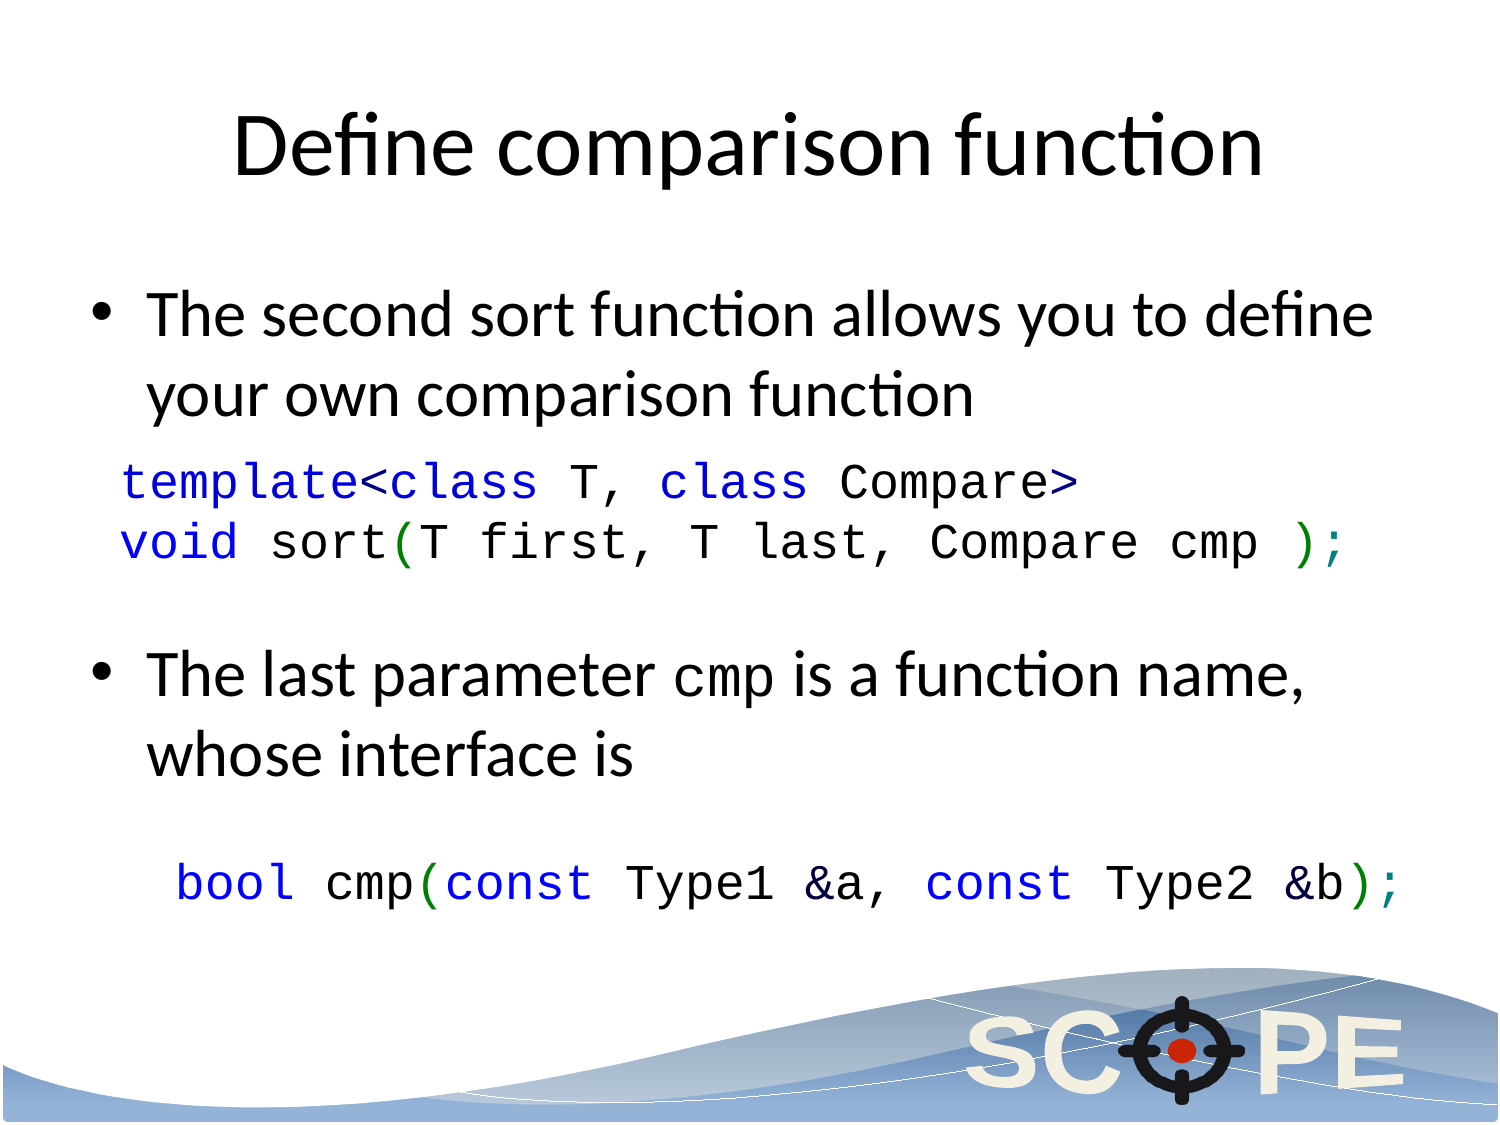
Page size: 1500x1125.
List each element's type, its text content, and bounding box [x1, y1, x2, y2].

text_box bool cmp(const Type1 &a, const Type2 &b); [159, 842, 1420, 917]
text_box template<class T, class Compare> void sort(T first, T last, Compare cmp ); [104, 441, 1399, 577]
title Define comparison function [75, 45, 1425, 233]
picture [1118, 1005, 1245, 1105]
list The second sort function allows you to define your own comparison function The last parameter cmp is a function name, whose interface is [75, 262, 1425, 1005]
